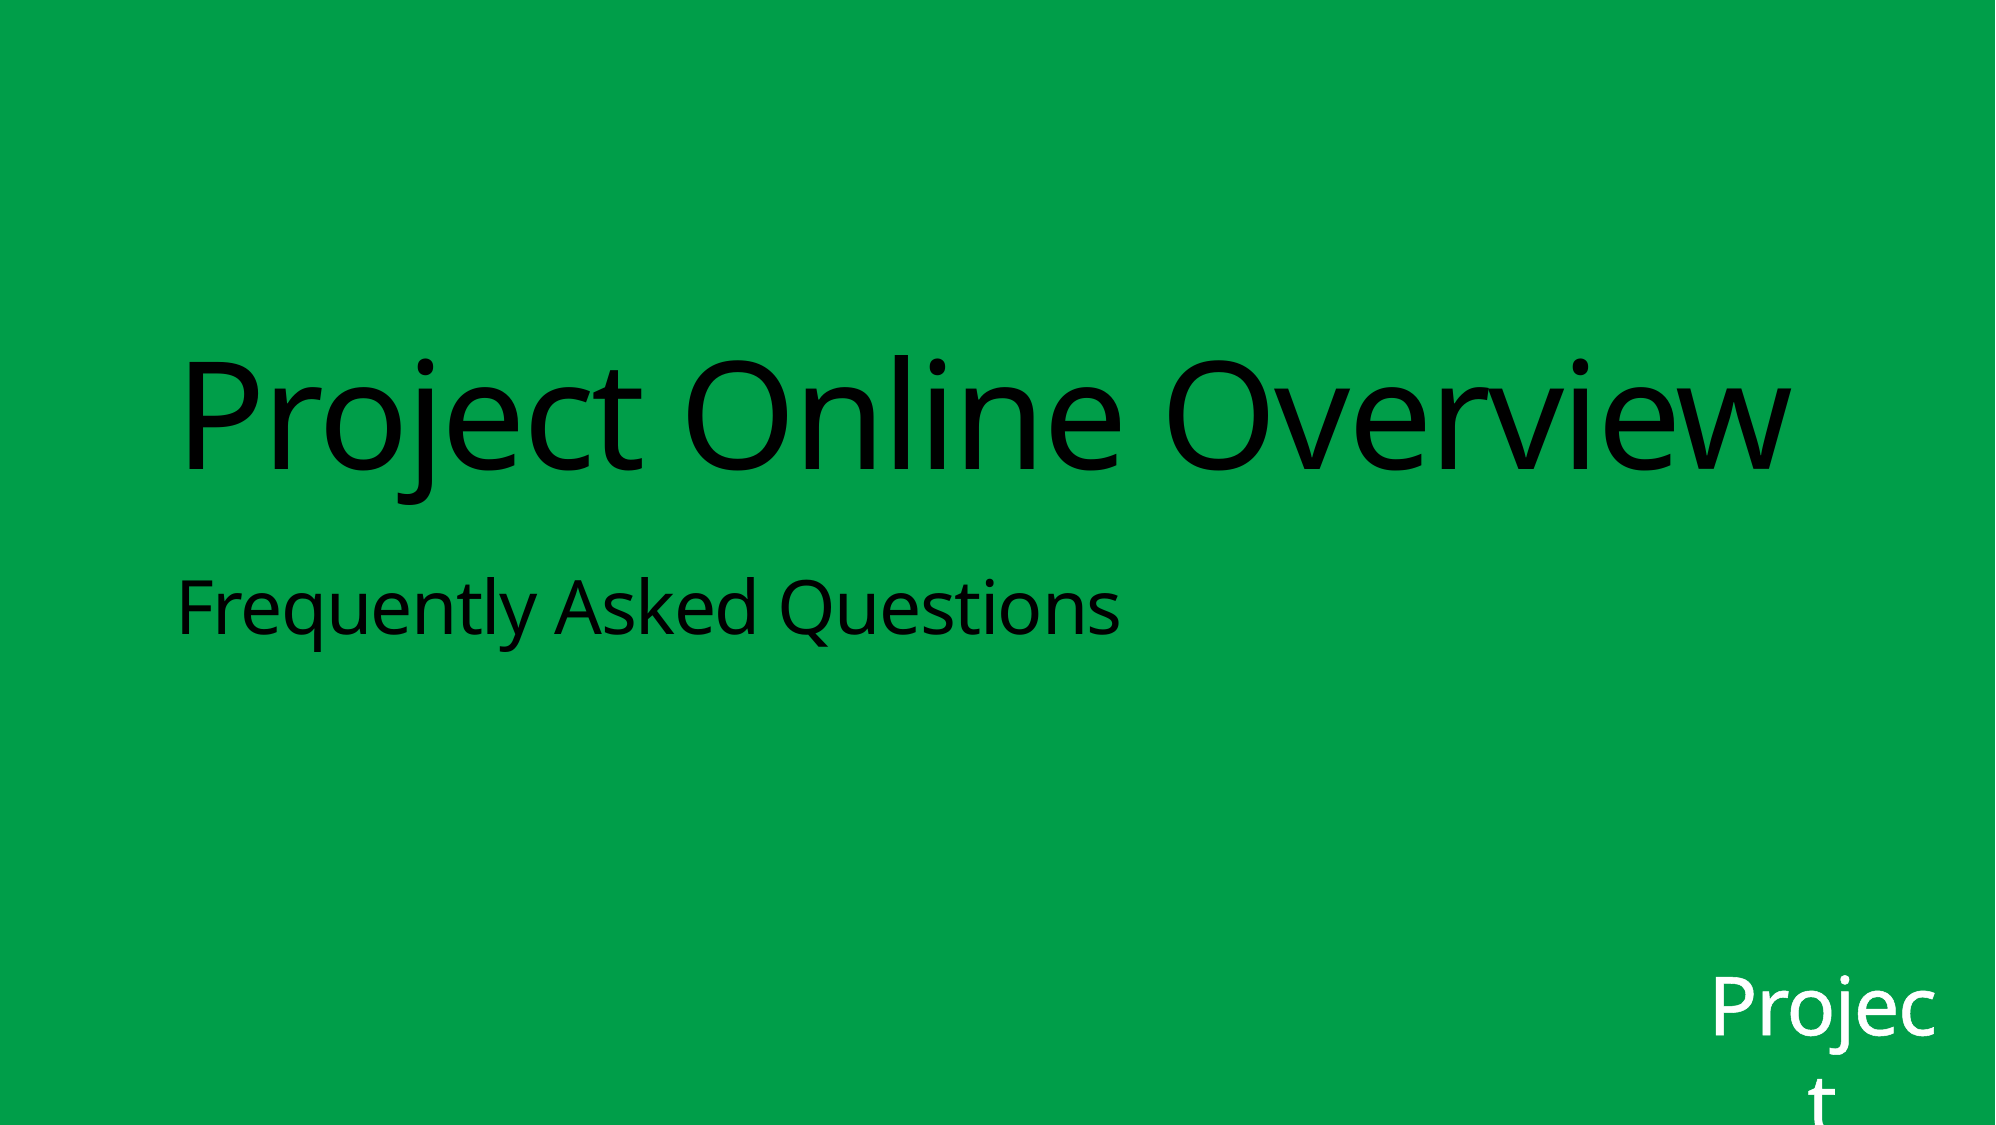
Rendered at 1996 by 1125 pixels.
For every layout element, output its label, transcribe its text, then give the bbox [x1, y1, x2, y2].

title Project Online Overview [160, 346, 1836, 510]
list Frequently Asked Questions [160, 561, 1836, 644]
